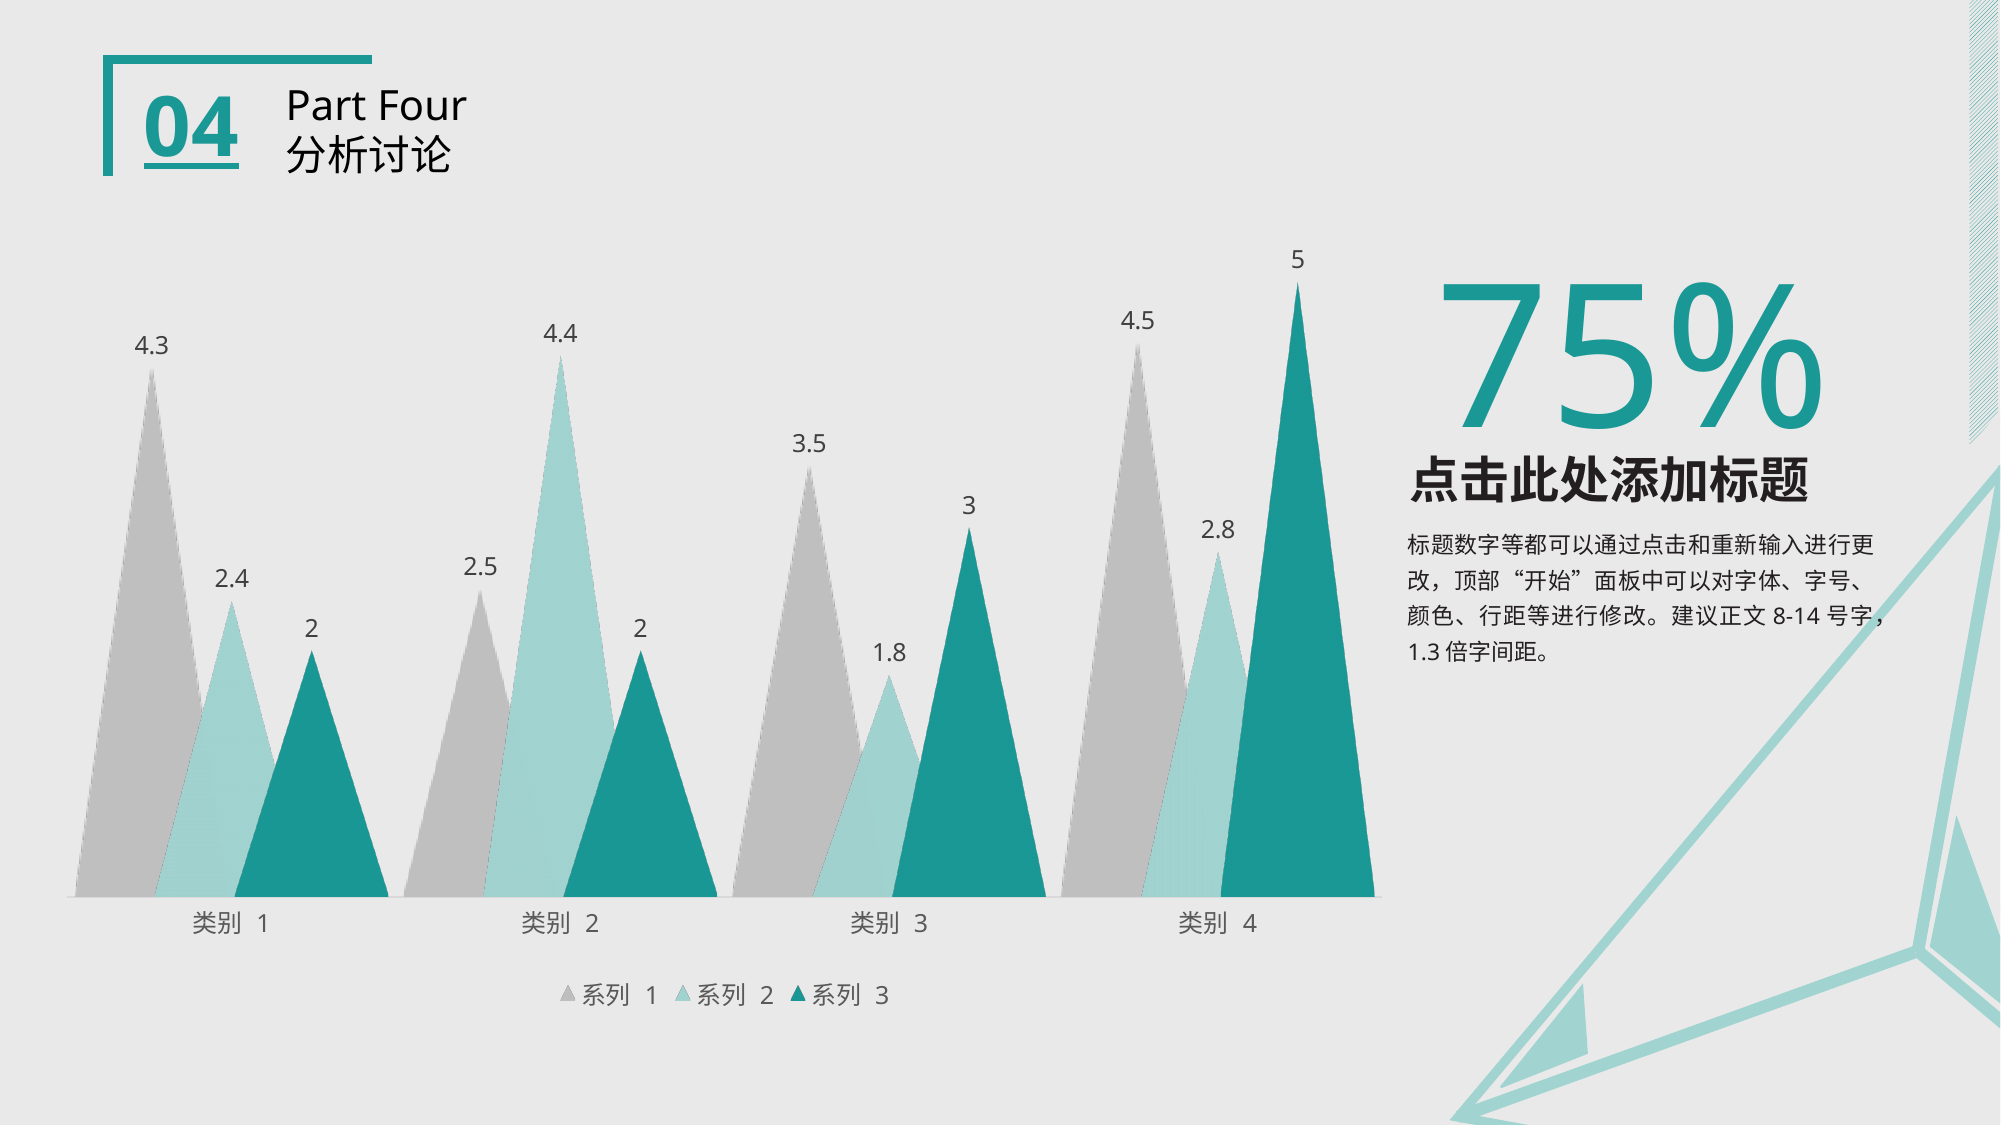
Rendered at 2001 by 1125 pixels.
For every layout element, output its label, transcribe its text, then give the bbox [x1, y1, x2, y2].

text_box 标题数字等都可以通过点击和重新输入进行更改，顶部“开始”面板中可以对字体、字号、颜色、行距等进行修改。建议正文8-14号字，1.3倍字间距。 [1410, 515, 1890, 673]
text_box 点击此处添加标题 [1410, 441, 1870, 515]
text_box Part Four 分析讨论 [270, 71, 631, 141]
text_box 04 [128, 66, 271, 141]
text_box 75% [1420, 219, 1846, 441]
chart [39, 141, 1410, 1019]
